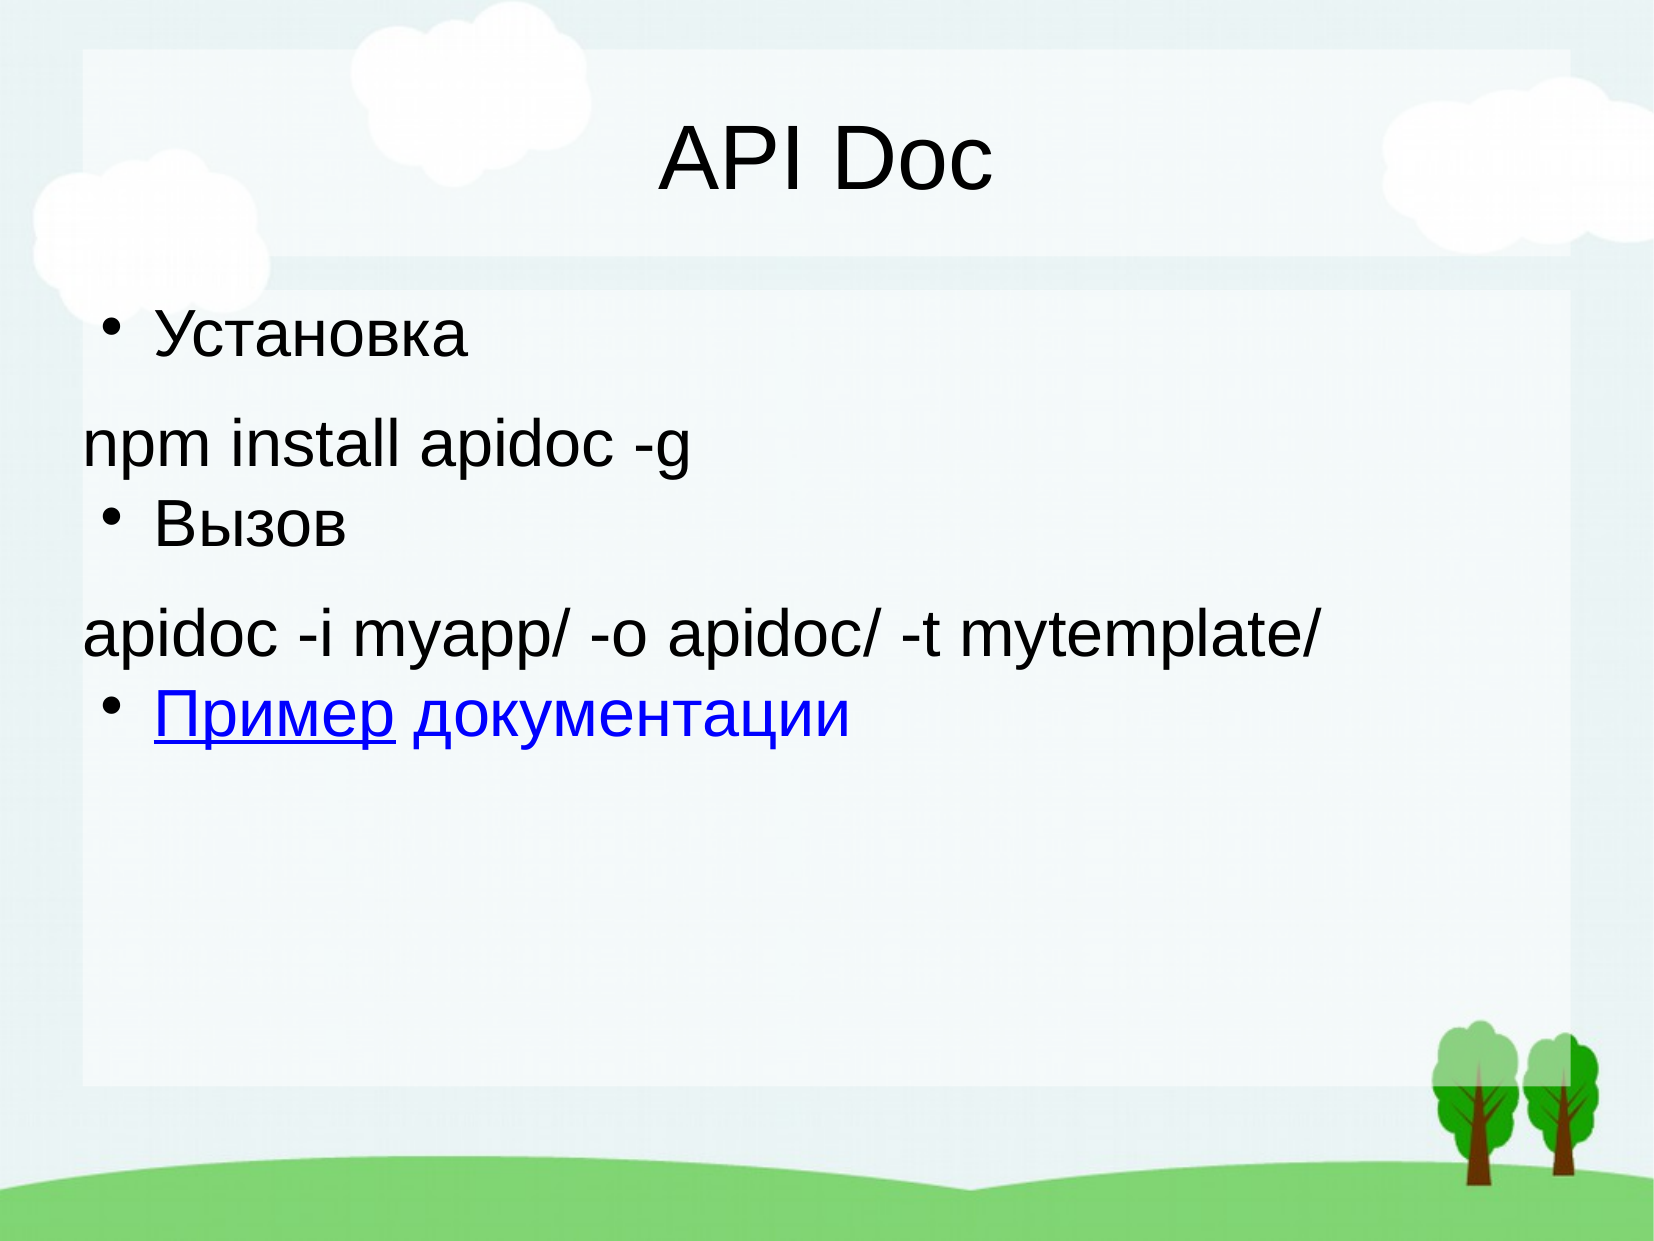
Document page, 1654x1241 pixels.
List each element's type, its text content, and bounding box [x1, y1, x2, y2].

text_box API Doc [82, 49, 1571, 257]
picture [0, 0, 1654, 1241]
text_box Установка npm install apidoc -g Вызов apidoc -i myapp/ -o apidoc/ -t mytemplate/ Пример документации [82, 290, 1571, 1087]
